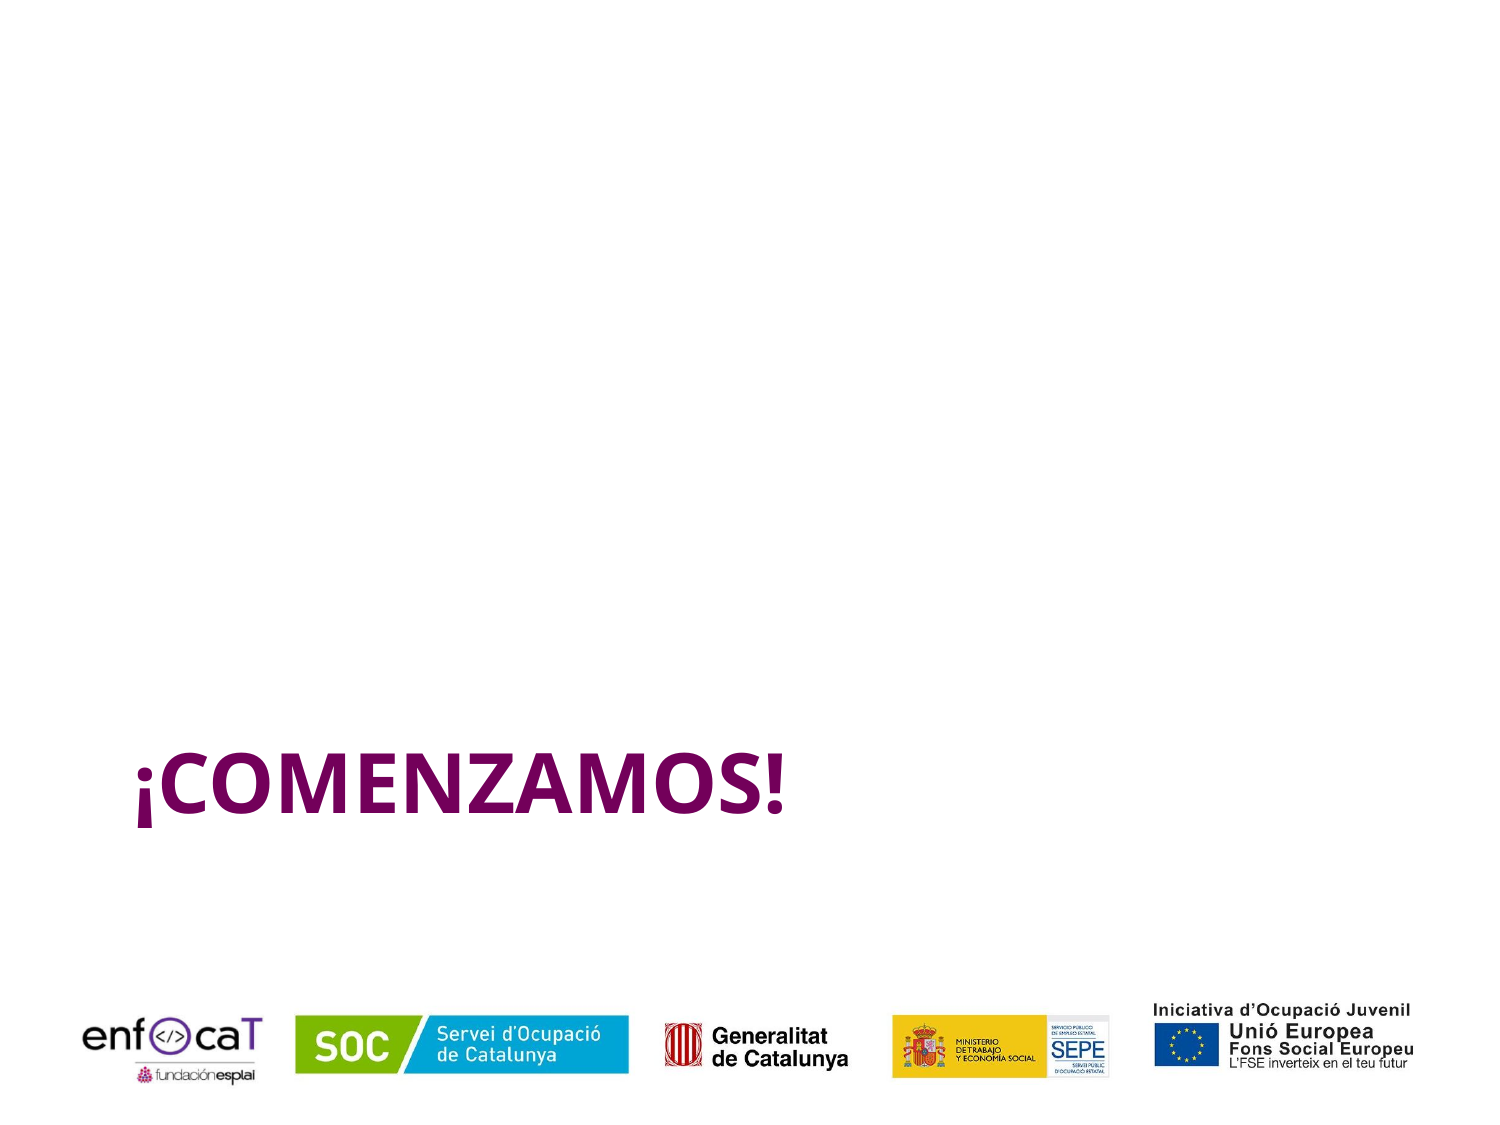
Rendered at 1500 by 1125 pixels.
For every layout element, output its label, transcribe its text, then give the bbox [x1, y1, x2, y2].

title ¡Comenzamos! [118, 722, 1394, 947]
picture [64, 1003, 275, 1094]
picture [289, 996, 1427, 1085]
